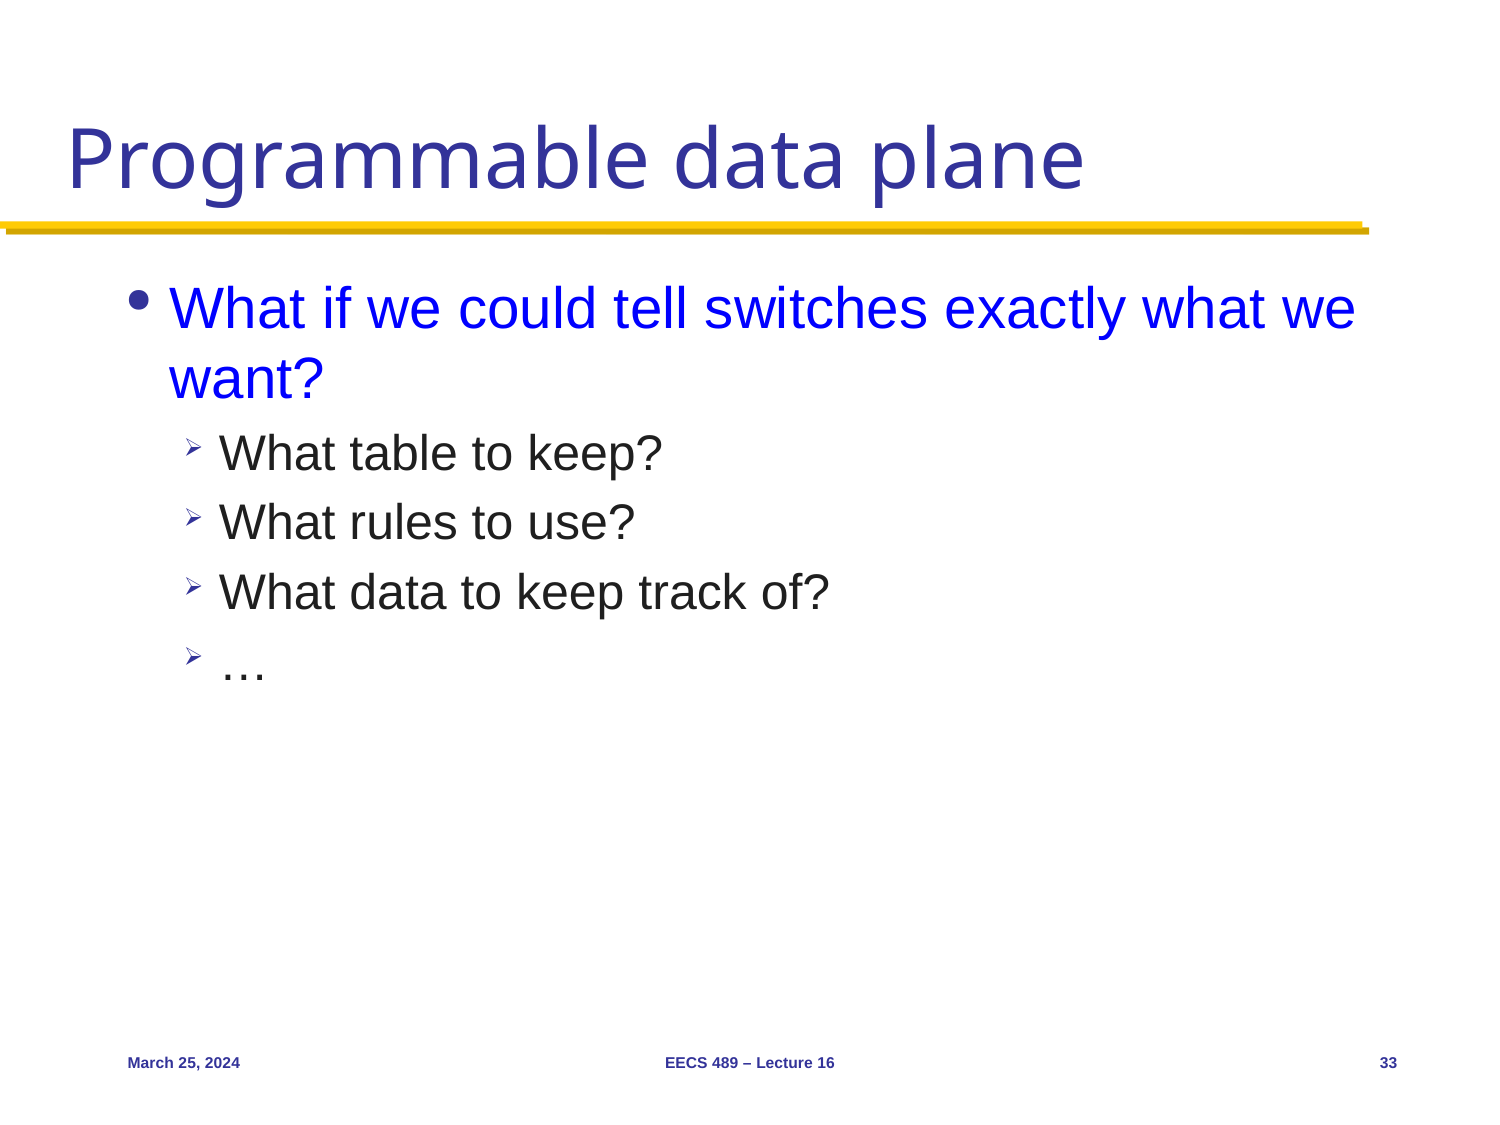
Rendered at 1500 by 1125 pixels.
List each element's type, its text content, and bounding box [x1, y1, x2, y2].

footer EECS 489 – Lecture 16 [512, 1024, 988, 1101]
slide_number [112, 1024, 426, 1101]
title Programmable data plane [49, 24, 1451, 213]
list What if we could tell switches exactly what we want? What table to keep? What rules to use? What data to keep track of? … [112, 262, 1413, 988]
slide_number 33 [1312, 1024, 1413, 1101]
